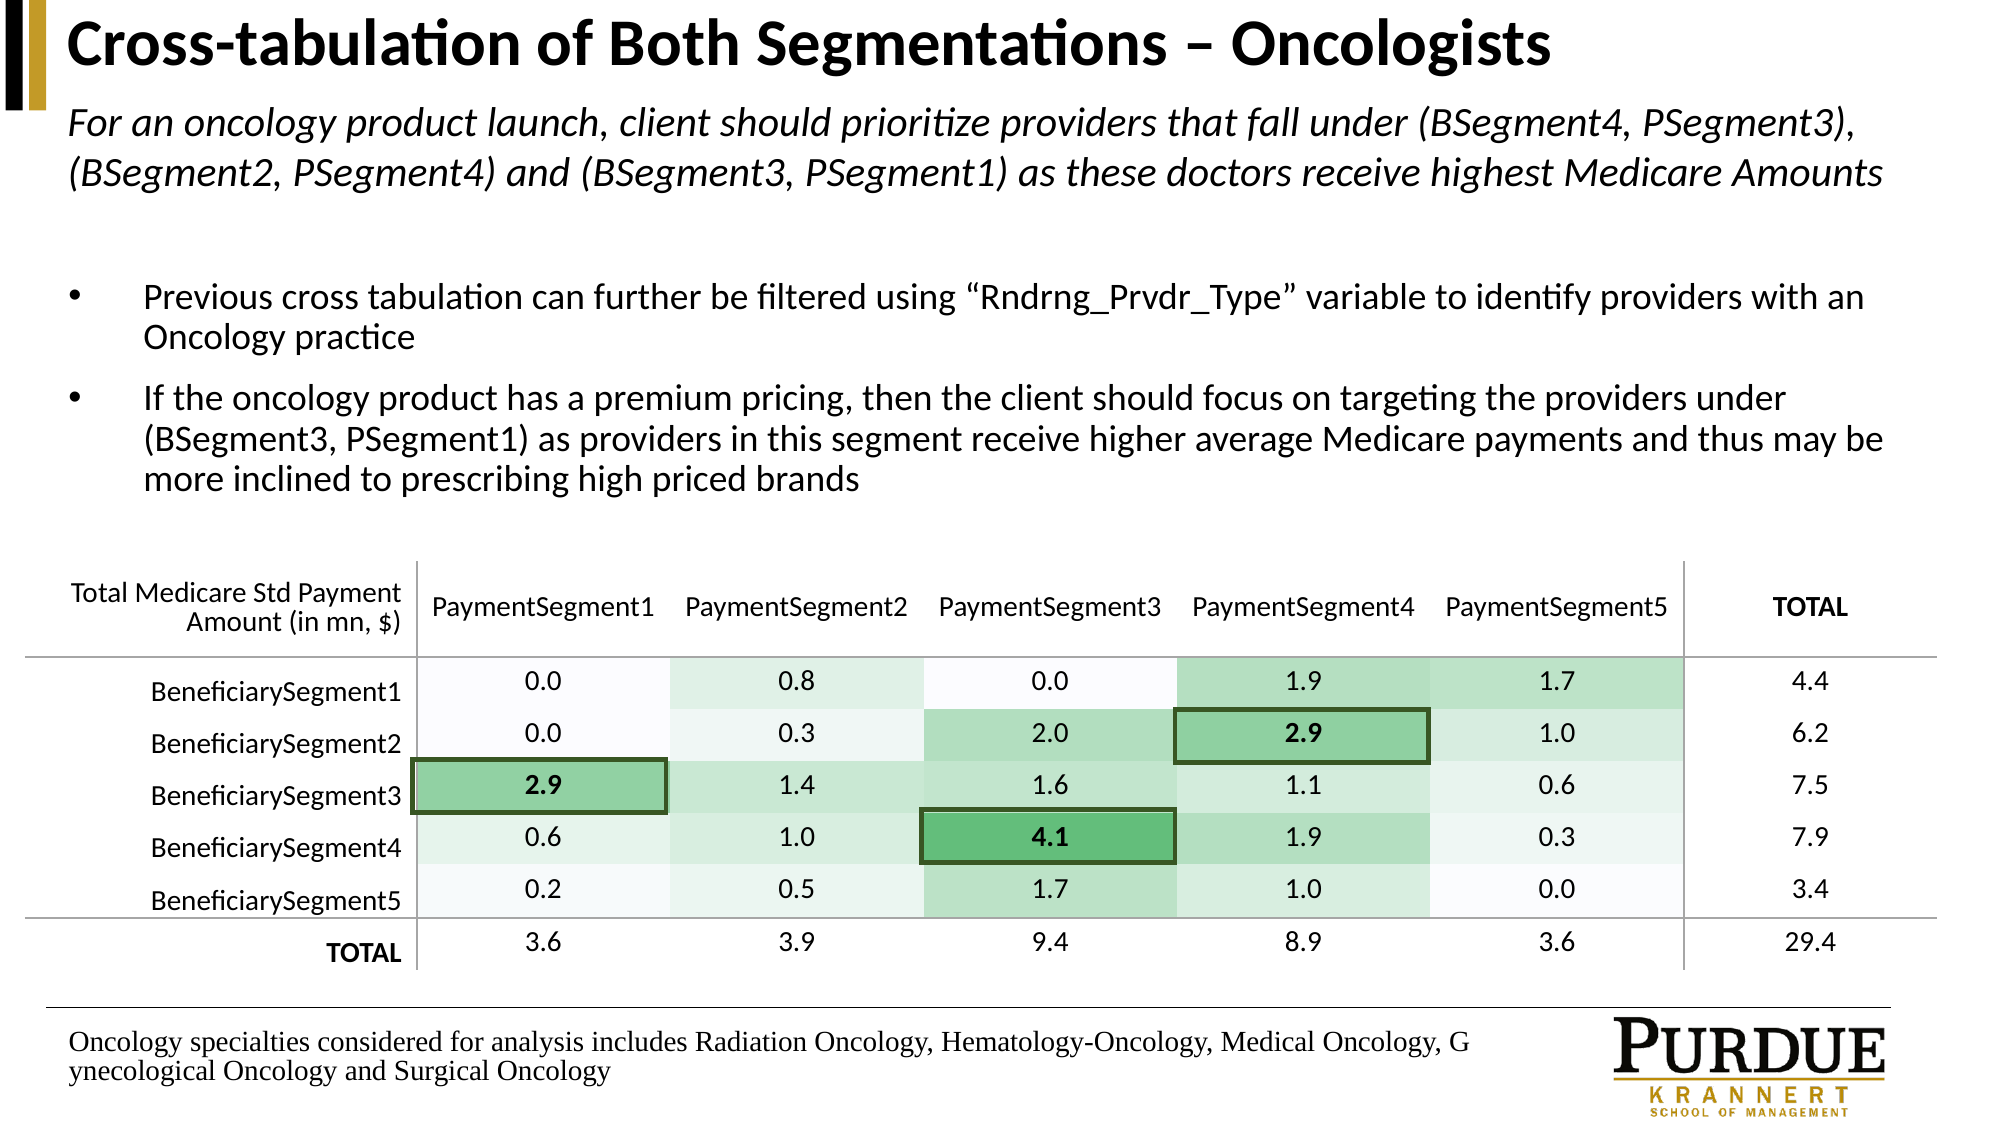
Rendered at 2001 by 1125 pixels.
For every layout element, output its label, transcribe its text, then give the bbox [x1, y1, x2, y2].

table_cell 1.1 [1177, 764, 1430, 813]
table_cell 7.5 [1685, 761, 1937, 813]
table_cell BeneficiarySegment1 [25, 658, 416, 709]
list For an oncology product launch, client should prioritize providers that fall under (BSegment4, PSegment3), (BSegment2, PSegment4) and (BSegment3, PSegment1) as these doctors receive highest Medicare Amounts [52, 86, 1947, 198]
table_cell 0.0 [418, 658, 670, 709]
table_cell 3.4 [1685, 864, 1937, 917]
table_cell 1.0 [1177, 864, 1430, 917]
list Previous cross tabulation can further be filtered using “Rndrng_Prvdr_Type” variable to identify providers with an Oncology practice If the oncology product has a premium pricing, then the client should focus on targeting the providers under (BSegment3, PSegment1) as providers in this segment receive higher average Medicare payments and thus may be more inclined to prescribing high priced brands [53, 269, 1947, 972]
table_cell 8.9 [1177, 919, 1430, 970]
table_cell 1.9 [1177, 658, 1430, 708]
table_cell 0.2 [418, 864, 670, 917]
table_cell BeneficiarySegment5 [25, 864, 416, 917]
table_cell 1.0 [1430, 709, 1683, 761]
table_cell 1.0 [670, 813, 920, 864]
table_cell 0.0 [924, 658, 1177, 709]
picture [1605, 994, 1893, 1125]
table_cell TOTAL [25, 919, 416, 970]
table_cell 0.3 [670, 709, 924, 761]
table_cell 0.6 [418, 813, 670, 864]
title Cross-tabulation of Both Segmentations – Oncologists [52, 0, 1947, 86]
table_cell 1.6 [924, 761, 1177, 813]
table_header Total Medicare Std Payment Amount (in mn, $) [25, 561, 416, 656]
table_header PaymentSegment1 [418, 561, 670, 656]
table_cell 0.0 [418, 709, 670, 761]
footer Oncology specialties considered for analysis includes Radiation Oncology, Hematology-Oncology, Medical Oncology, Gynecological Oncology and Surgical Oncology [53, 1014, 1489, 1103]
table_cell 1.4 [670, 761, 924, 813]
table_header PaymentSegment2 [670, 561, 924, 656]
table_cell 0.0 [1430, 864, 1683, 917]
table_cell 4.4 [1685, 658, 1937, 709]
table_cell BeneficiarySegment2 [25, 709, 416, 761]
text_box [1174, 708, 1430, 764]
table_cell 1.7 [1430, 658, 1683, 709]
table_cell 2.0 [924, 709, 1174, 761]
table_cell 6.2 [1685, 709, 1937, 761]
table_cell 3.6 [1430, 919, 1683, 970]
table_header PaymentSegment5 [1430, 561, 1683, 656]
table_cell 7.9 [1685, 813, 1937, 864]
table_cell BeneficiarySegment3 [25, 761, 411, 813]
text_box [920, 808, 1176, 864]
table_cell 0.8 [670, 658, 924, 709]
table_cell 29.4 [1685, 919, 1937, 970]
table_cell 3.9 [670, 919, 924, 970]
table_header TOTAL [1685, 561, 1937, 656]
table_header PaymentSegment3 [924, 561, 1177, 656]
table_cell 1.7 [924, 864, 1177, 917]
table_cell 9.4 [924, 919, 1177, 970]
table_cell 0.3 [1430, 813, 1683, 864]
table_cell 0.6 [1430, 761, 1683, 813]
text_box [411, 758, 667, 814]
table_cell BeneficiarySegment4 [25, 813, 416, 864]
table_cell 1.9 [1177, 813, 1430, 864]
table_cell 0.5 [670, 864, 924, 917]
table_cell 3.6 [418, 919, 670, 970]
table_header PaymentSegment4 [1177, 561, 1430, 656]
